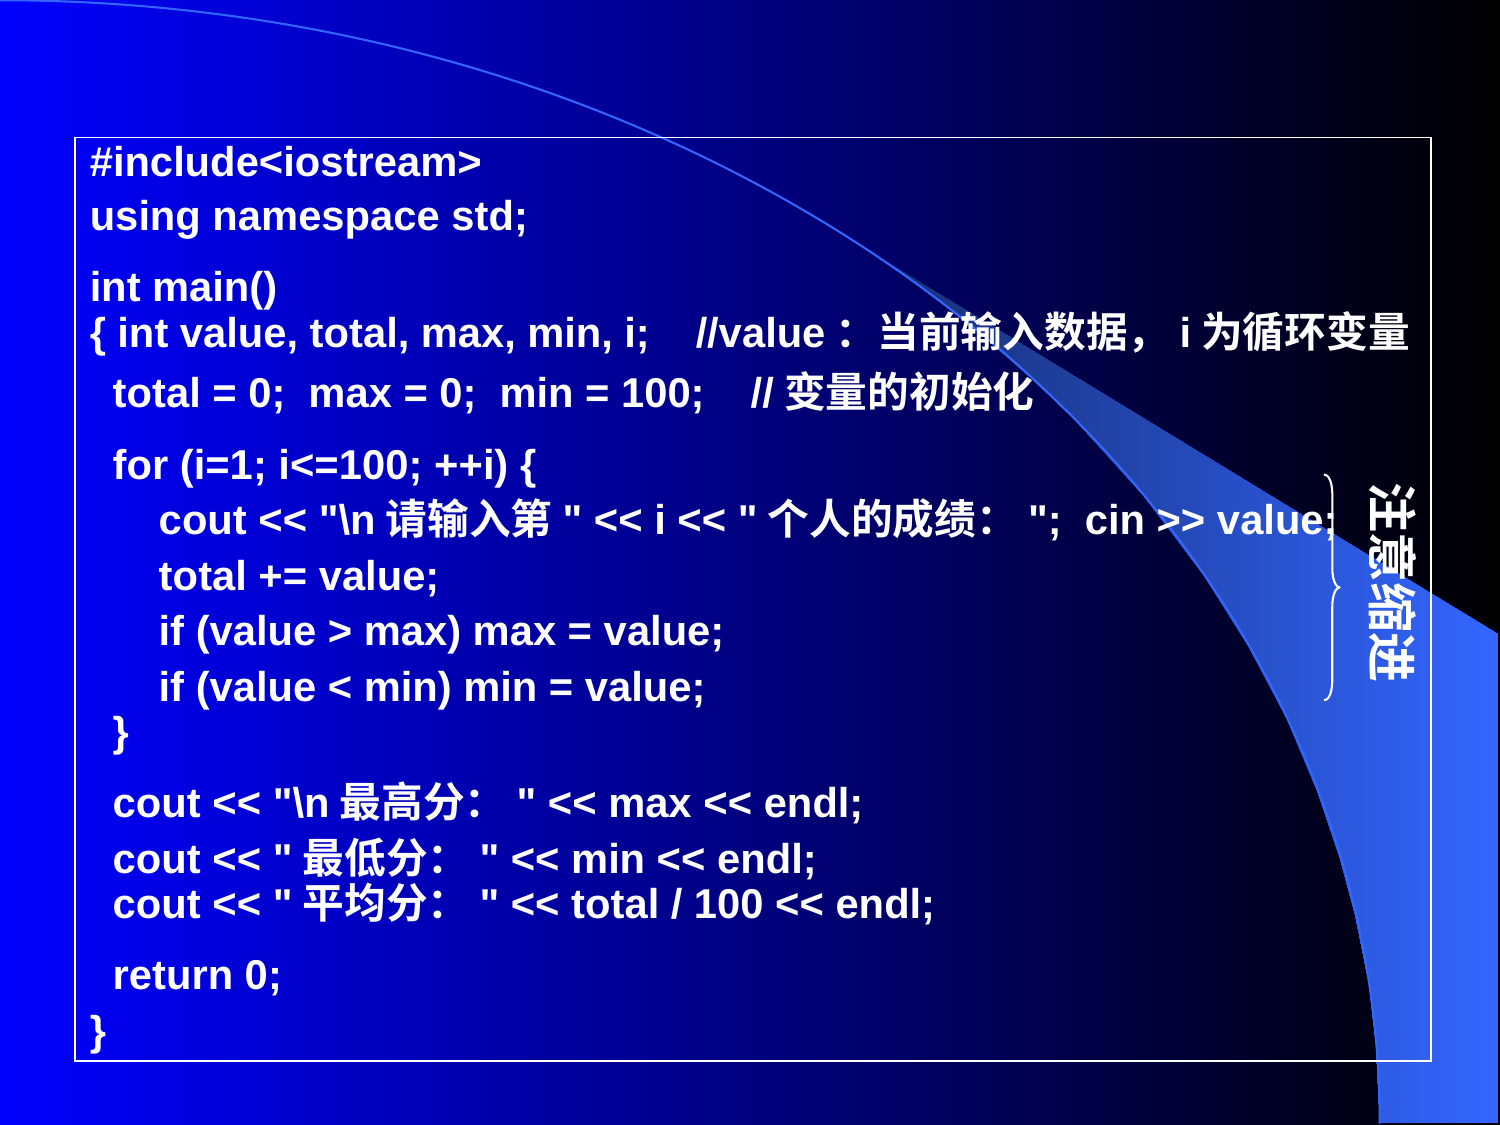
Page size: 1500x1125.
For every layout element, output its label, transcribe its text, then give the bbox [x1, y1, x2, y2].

text_box 注意缩进 [1341, 431, 1432, 734]
text_box #include<iostream> using namespace std; int main() { int value, total, max, min, i; //value：当前输入数据，i为循环变量 total = 0; max = 0; min = 100; //变量的初始化 for (i=1; i<=100; ++i) { cout << "\n请输入第" << i << "个人的成绩："; cin >> value; total += value; if (value > max) max = value; if (value < min) min = value; } cout << "\n最高分：" << max << endl; cout << "最低分：" << min << endl; cout << "平均分：" << total / 100 << endl; return 0; } [74, 137, 1432, 1061]
text_box [1325, 474, 1340, 700]
